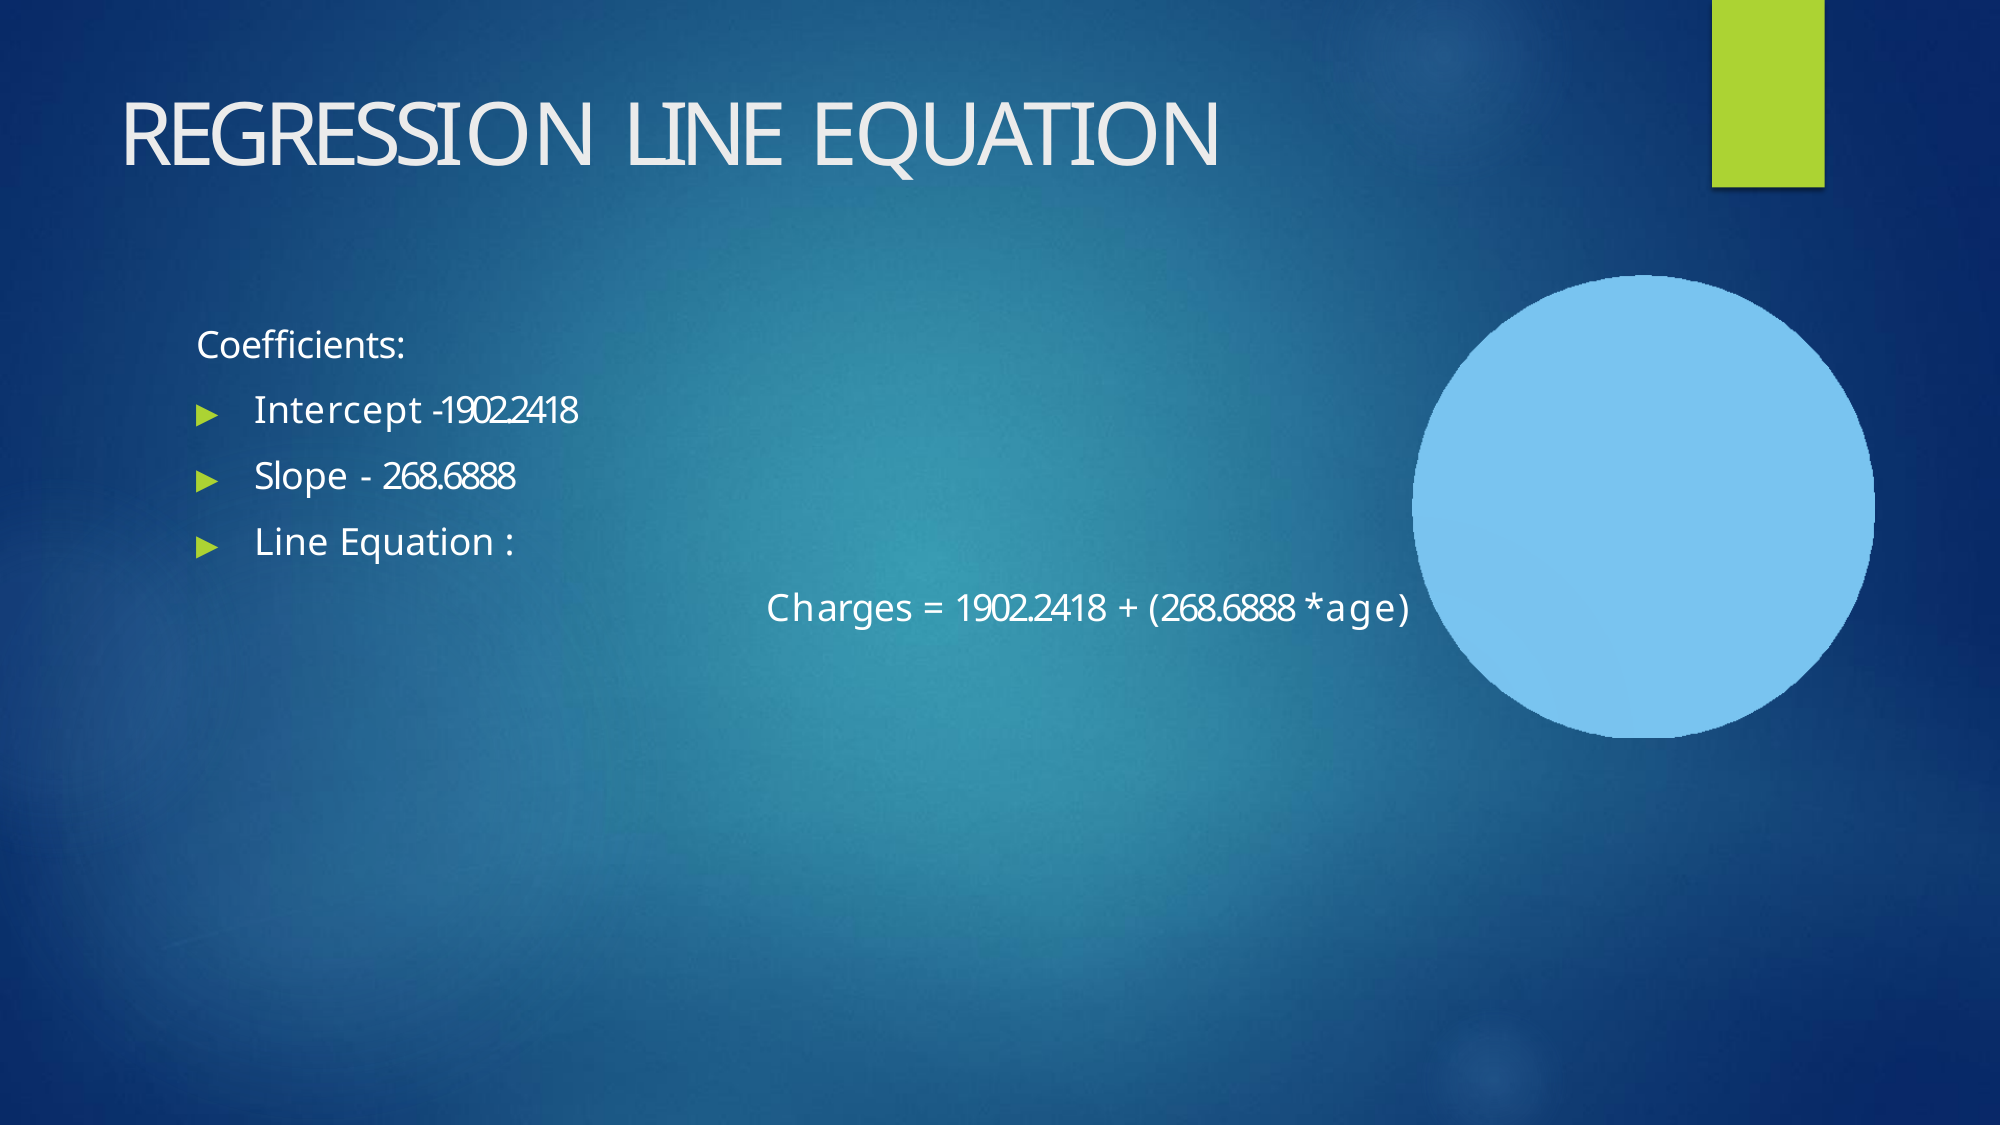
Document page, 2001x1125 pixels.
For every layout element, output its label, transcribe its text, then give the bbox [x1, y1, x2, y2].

picture [0, 0, 2000, 1125]
list Coefficients: ▶ Intercept -1902.2418 ▶ Slope - 268.6888 ▶ Line Equation : Charges = 1902.2418 + (268.6888 * age) [193, 320, 1807, 632]
title REGRESSION LINE EQUATION [118, 77, 1882, 184]
